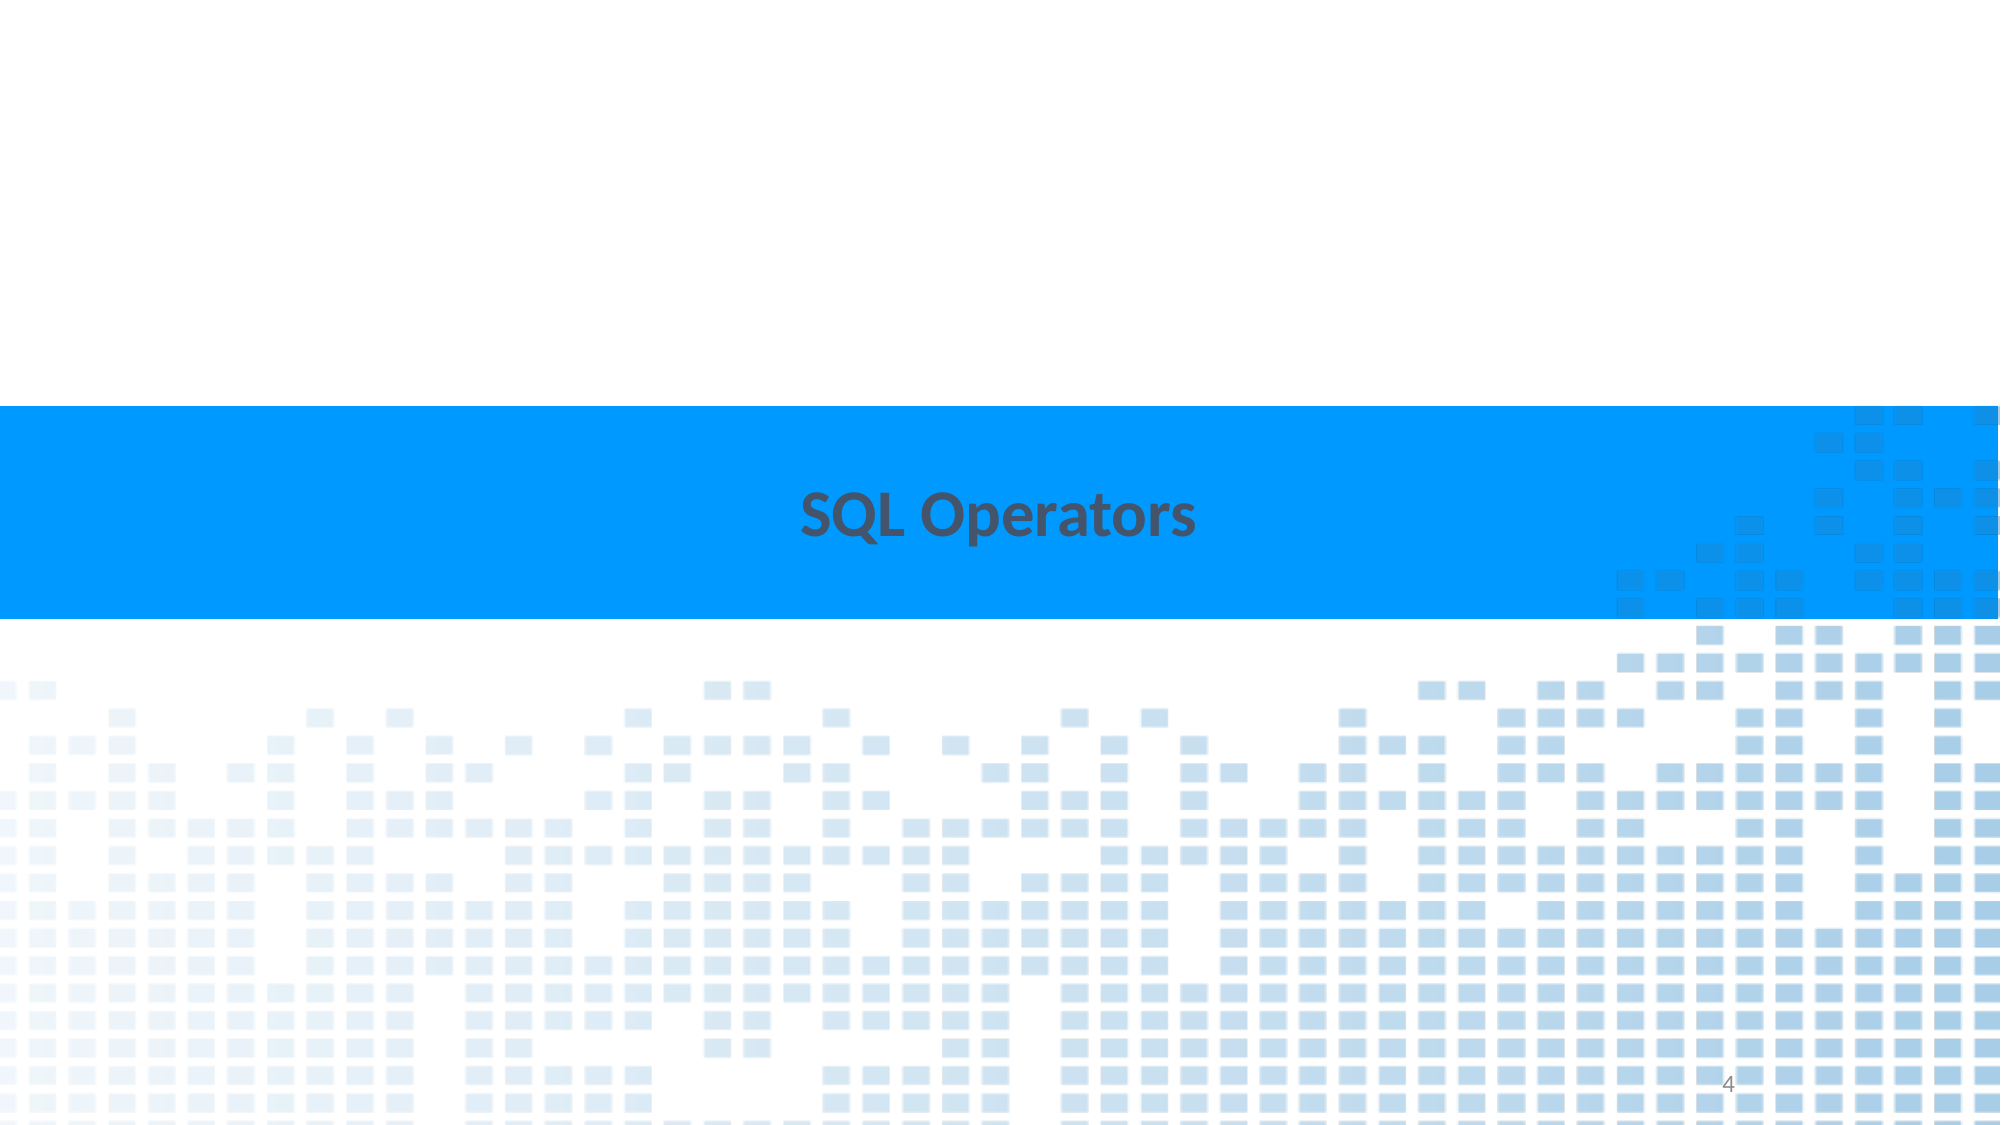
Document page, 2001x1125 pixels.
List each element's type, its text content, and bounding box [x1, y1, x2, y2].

picture [0, 225, 2000, 1125]
slide_number 4 [1662, 1064, 1750, 1100]
list SQL Operators [0, 462, 1998, 559]
